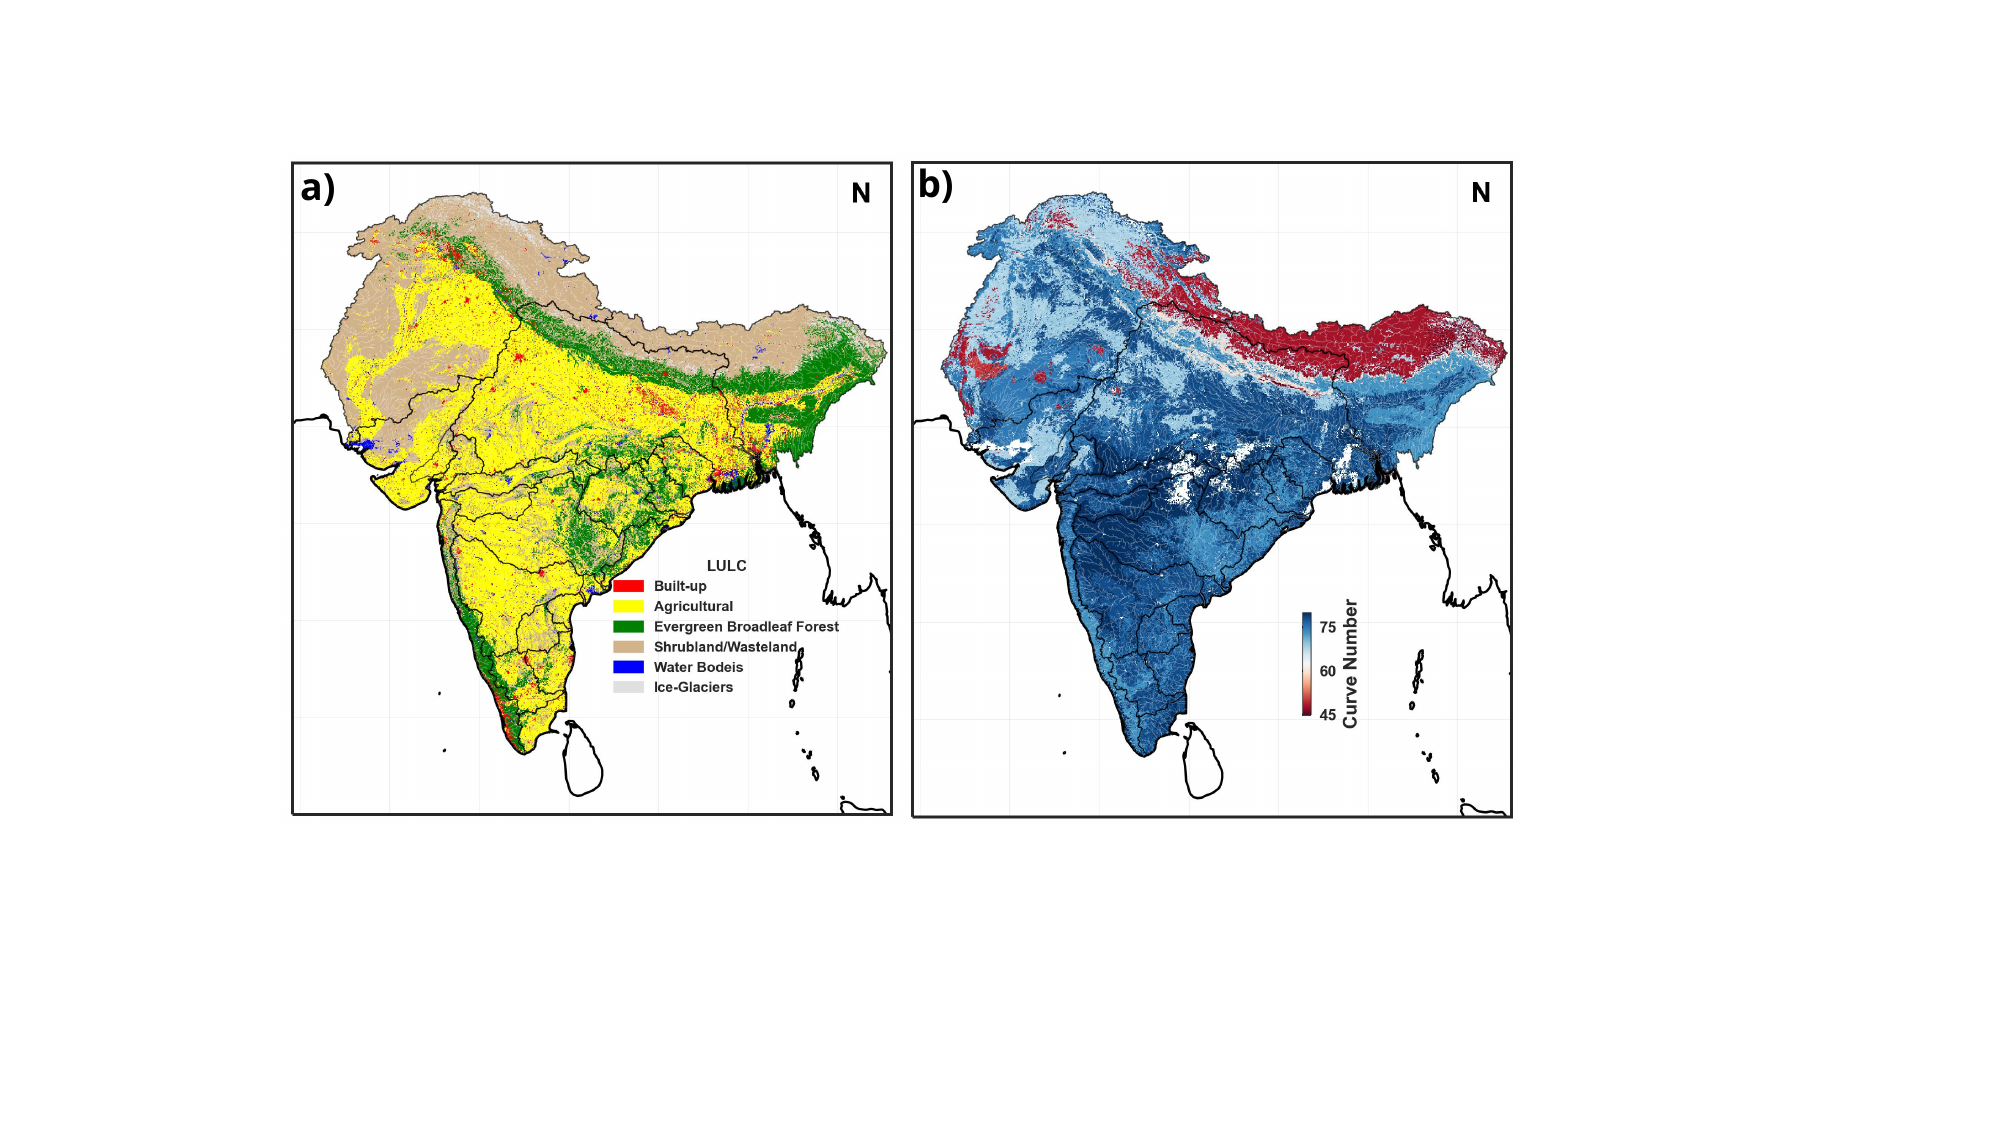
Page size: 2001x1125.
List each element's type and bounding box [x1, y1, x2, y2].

text_box [281, 149, 1520, 830]
